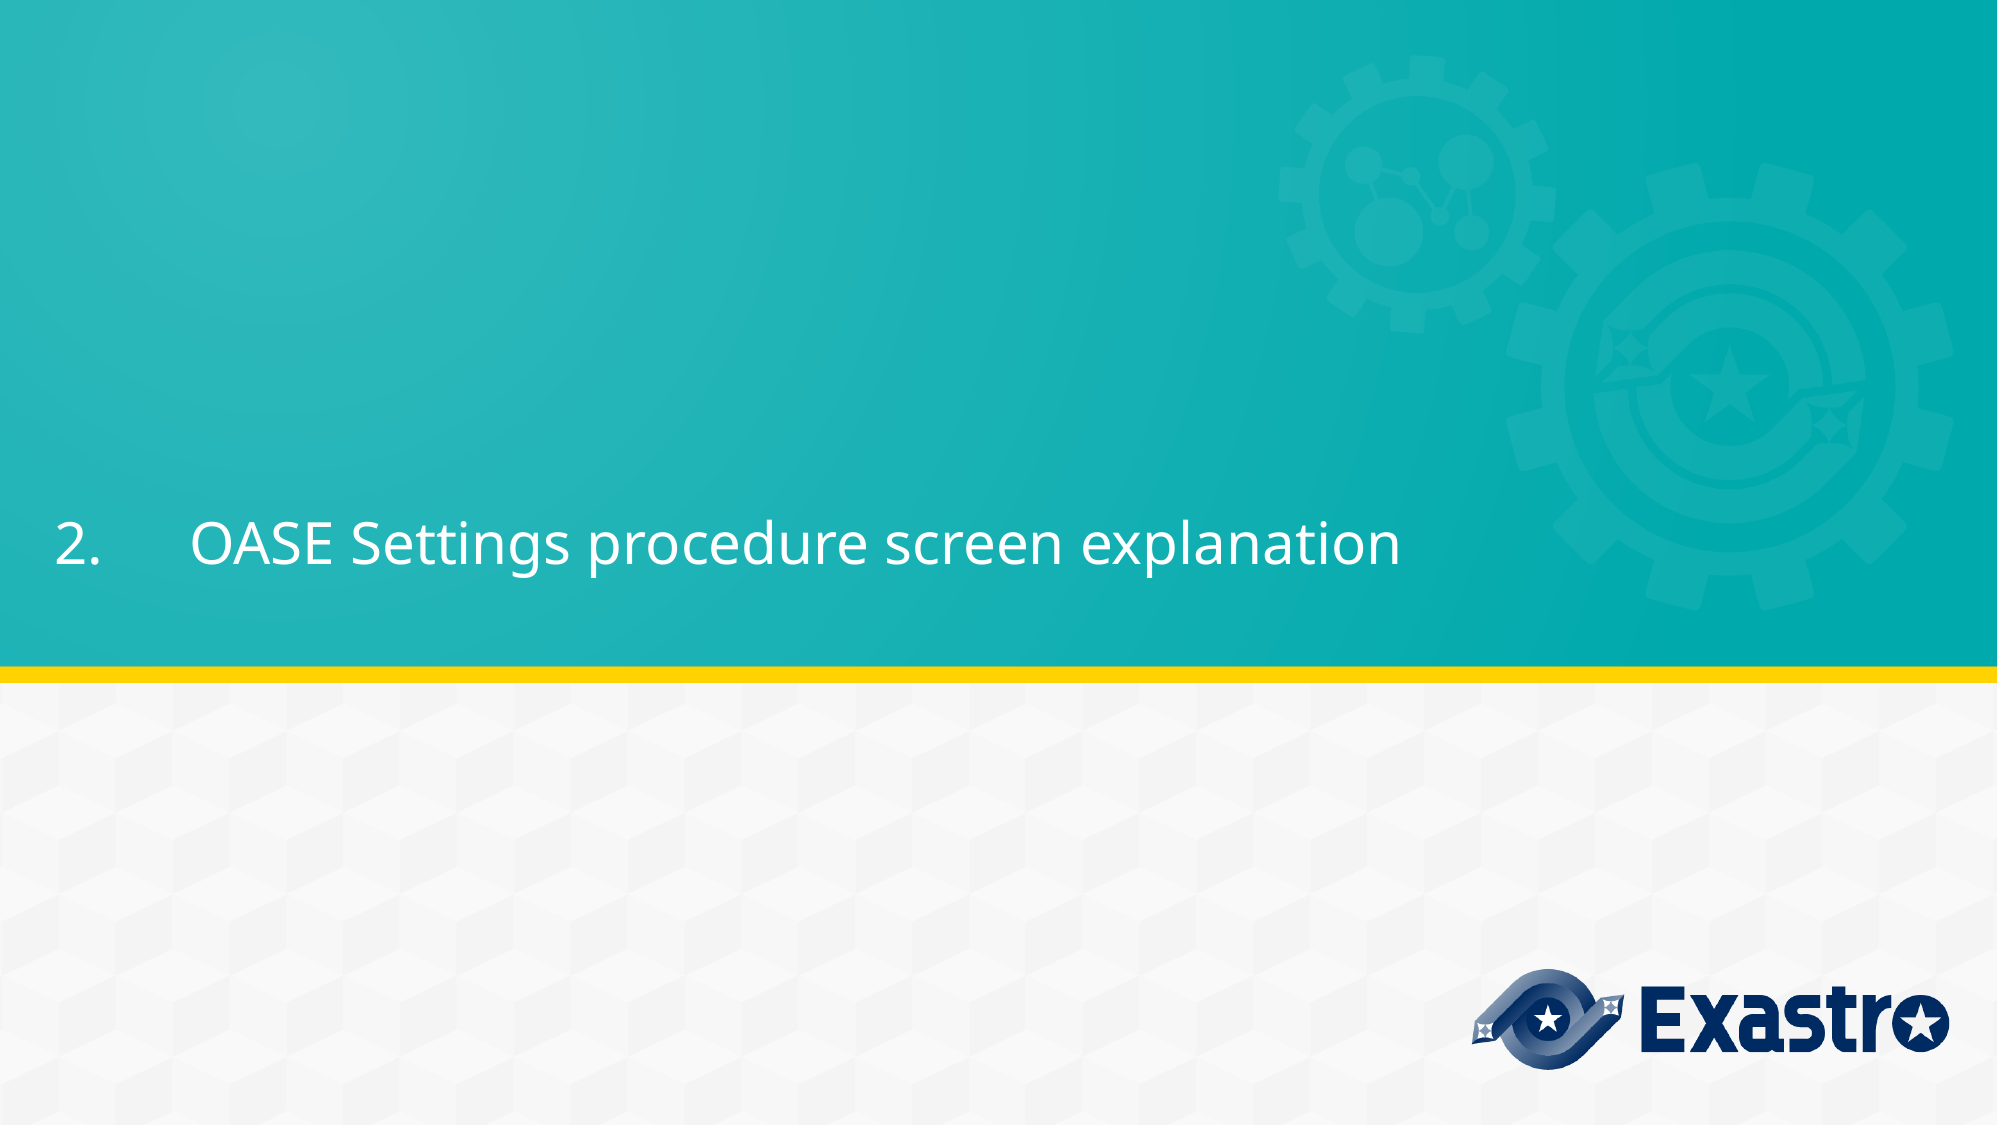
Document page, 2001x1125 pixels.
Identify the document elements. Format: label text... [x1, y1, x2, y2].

title 2. OASE Settings procedure screen explanation [39, 499, 1961, 577]
picture [0, 0, 2000, 1125]
